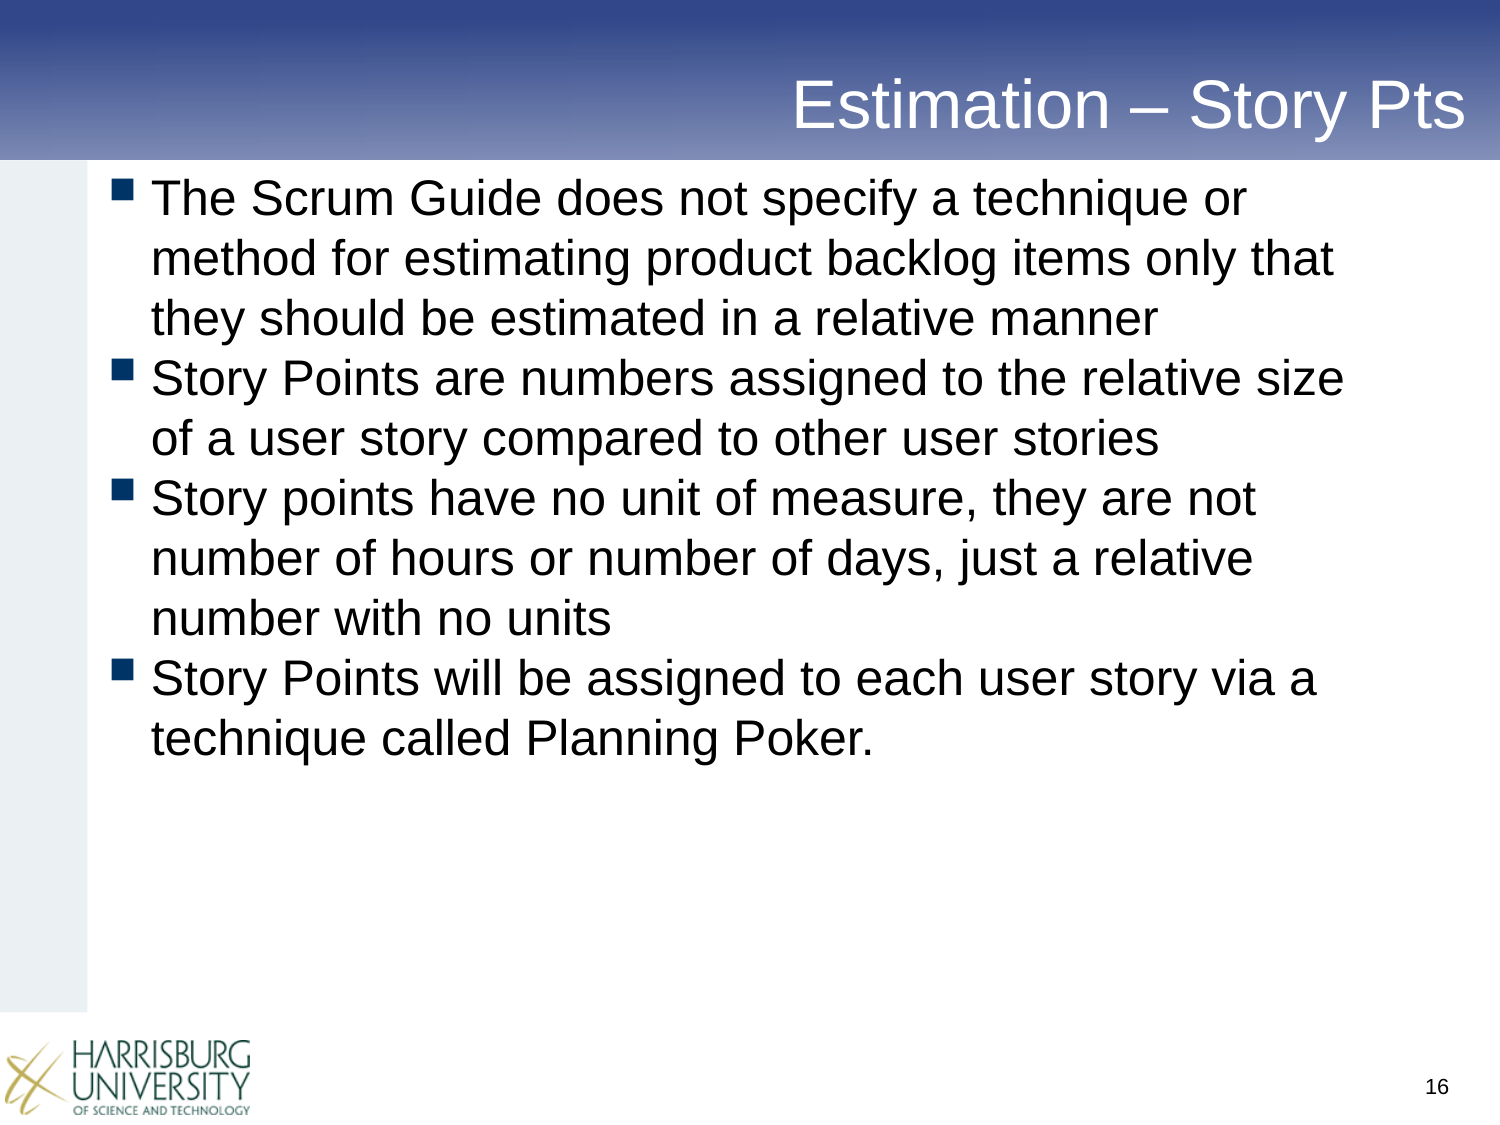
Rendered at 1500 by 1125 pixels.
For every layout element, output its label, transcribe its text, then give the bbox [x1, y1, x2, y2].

picture [5, 1040, 250, 1115]
list The Scrum Guide does not specify a technique or method for estimating product backlog items only that they should be estimated in a relative manner Story Points are numbers assigned to the relative size of a user story compared to other user stories Story points have no unit of measure, they are not number of hours or number of days, just a relative number with no units Story Points will be assigned to each user story via a technique called Planning Poker. [93, 157, 1407, 968]
slide_number 16 [1151, 1031, 1465, 1107]
title Estimation – Story Pts [142, 51, 1482, 150]
